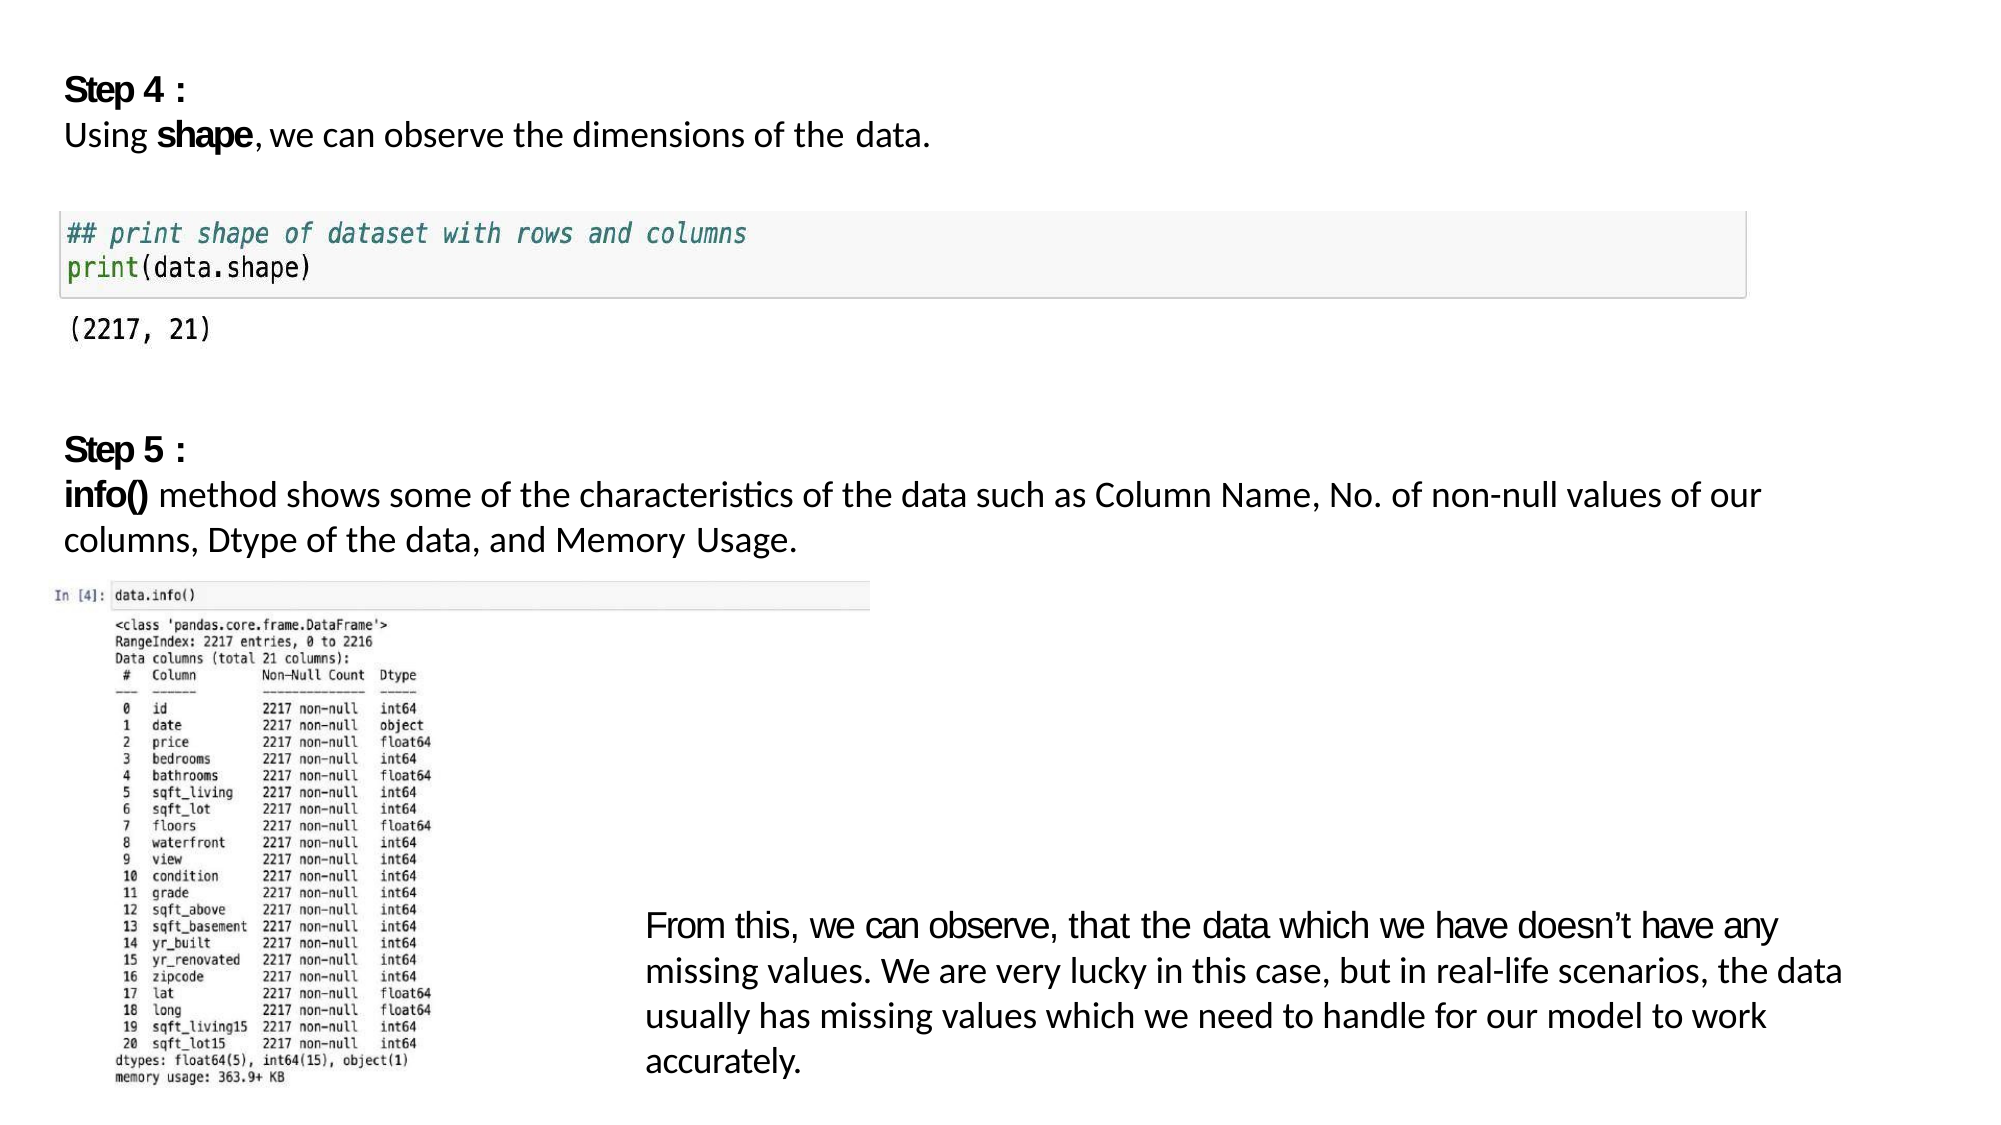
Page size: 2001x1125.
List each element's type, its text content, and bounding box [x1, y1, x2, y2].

text_box From this, we can observe, that the data which we have doesn’t have any missing values. We are very lucky in this case, but in real-life scenarios, the data usually has missing values which we need to handle for our model to work accurately. [642, 898, 1858, 1081]
text_box Step 4 : Using shape, we can observe the dimensions of the data. [61, 62, 934, 156]
text_box [55, 211, 1752, 349]
text_box [48, 579, 870, 1088]
text_box Step 5 : info() method shows some of the characteristics of the data such as Column Name, No. of non-null values of our columns, Dtype of the data, and Memory Usage. [61, 423, 1775, 561]
